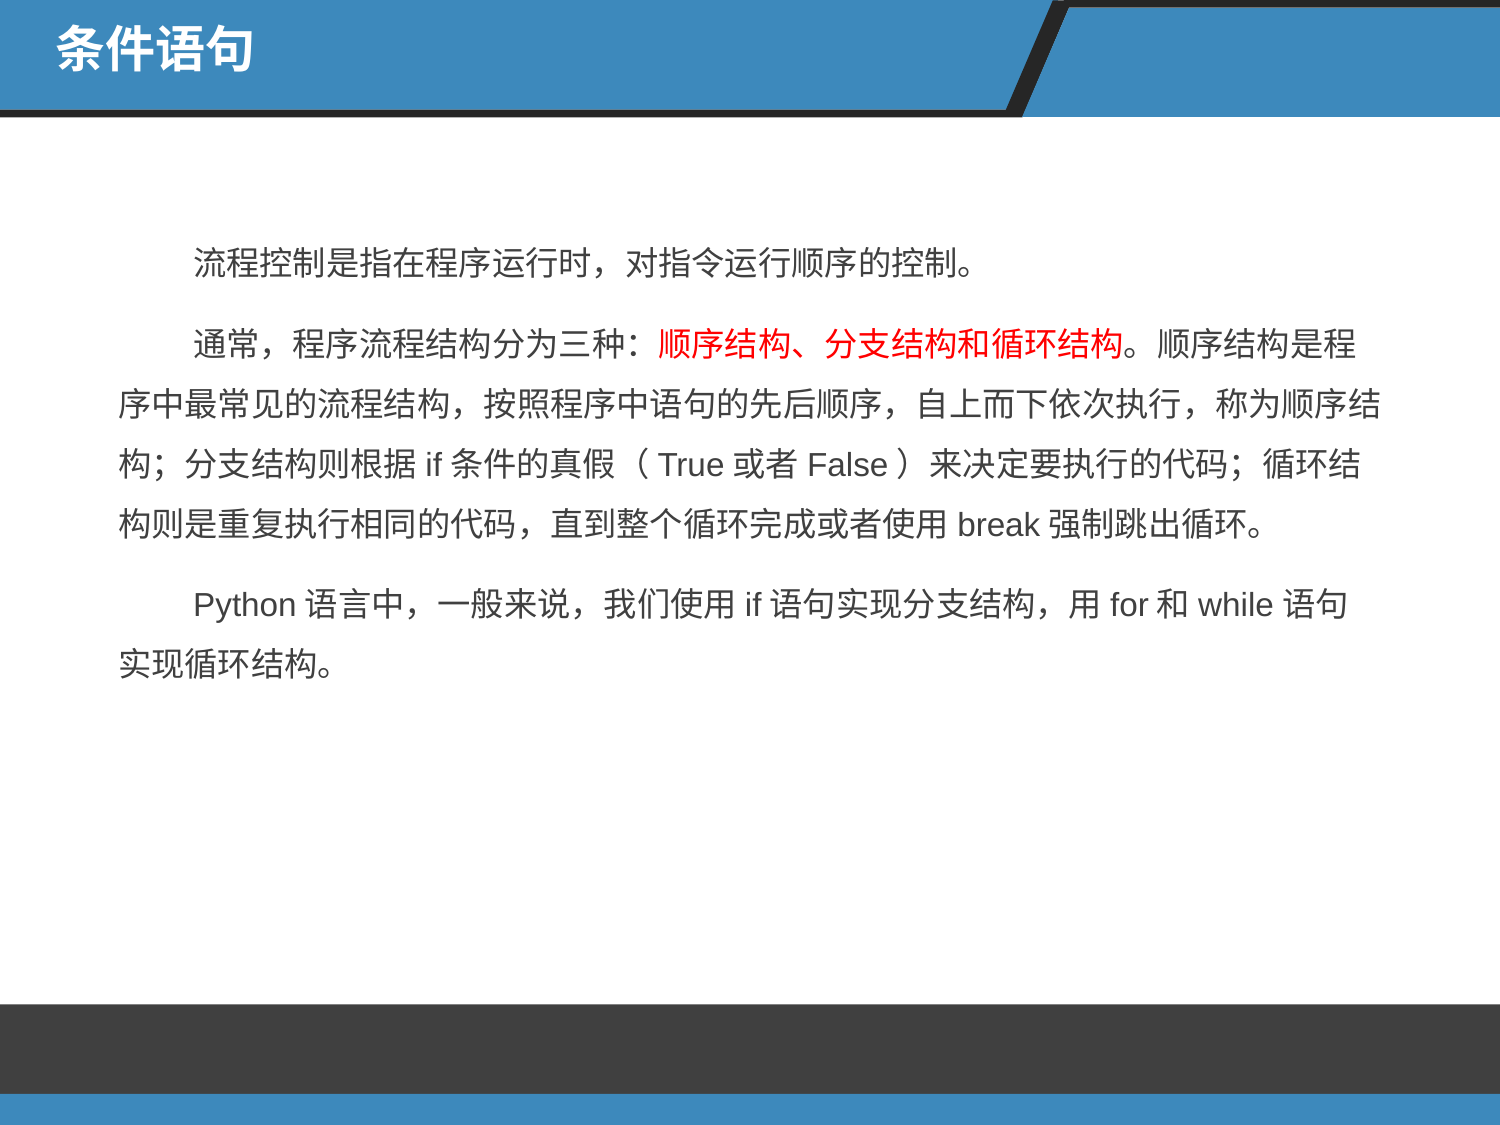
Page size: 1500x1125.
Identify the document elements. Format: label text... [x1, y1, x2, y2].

text_box 条件语句 [40, 17, 653, 111]
list 流程控制是指在程序运行时，对指令运行顺序的控制。 通常，程序流程结构分为三种：顺序结构、分支结构和循环结构。顺序结构是程序中最常见的流程结构，按照程序中语句的先后顺序，自上而下依次执行，称为顺序结构；分支结构则根据if条件的真假（True或者False）来决定要执行的代码；循环结构则是重复执行相同的代码，直到整个循环完成或者使用break强制跳出循环。 Python语言中，一般来说，我们使用if语句实现分支结构，用for和while语句实现循环结构。 [103, 215, 1397, 879]
